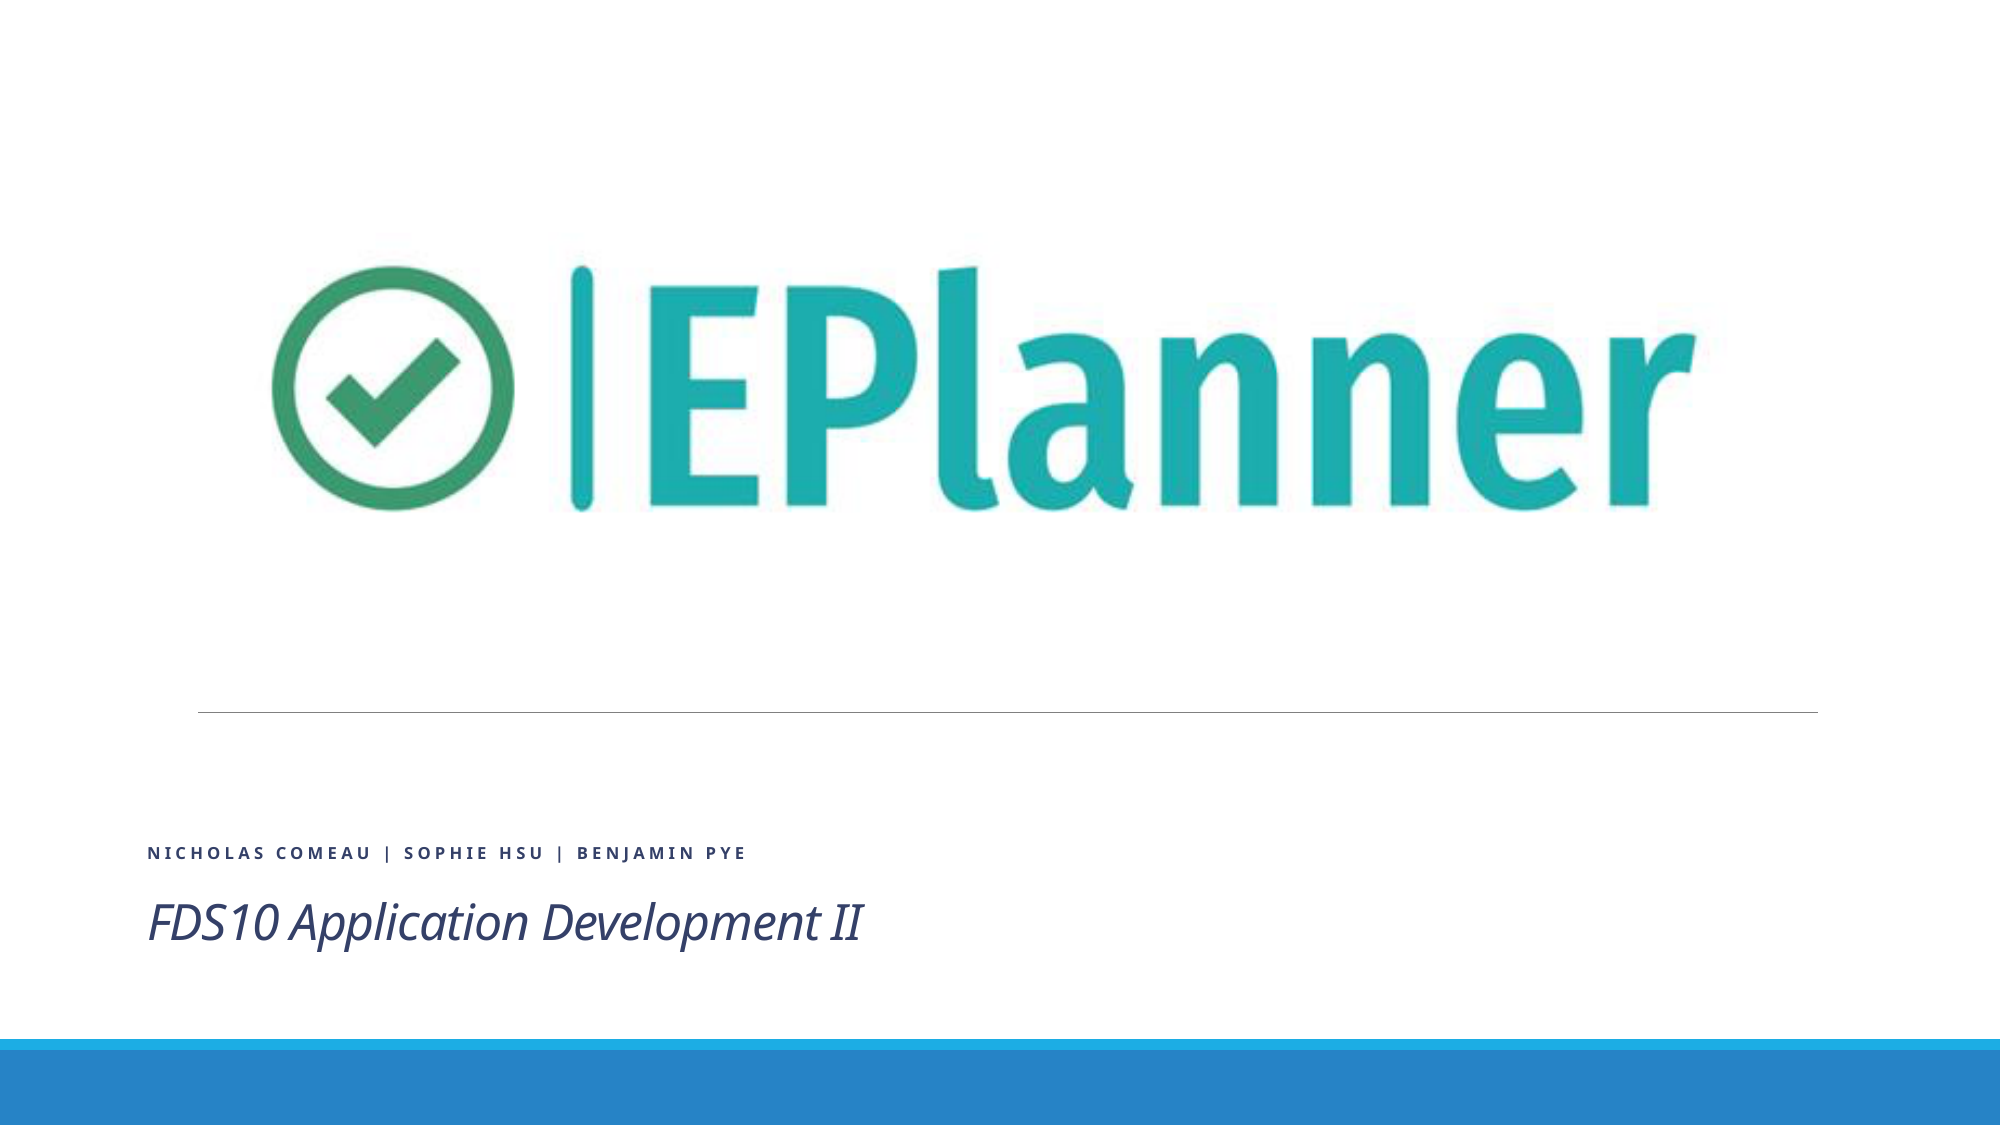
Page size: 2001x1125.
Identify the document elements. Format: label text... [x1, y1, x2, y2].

picture [133, 163, 1867, 616]
title FDS10 Application Development II [131, 891, 1878, 1019]
subtitle Nicholas Comeau | Sophie Hsu | Benjamin Pye [131, 816, 1636, 891]
